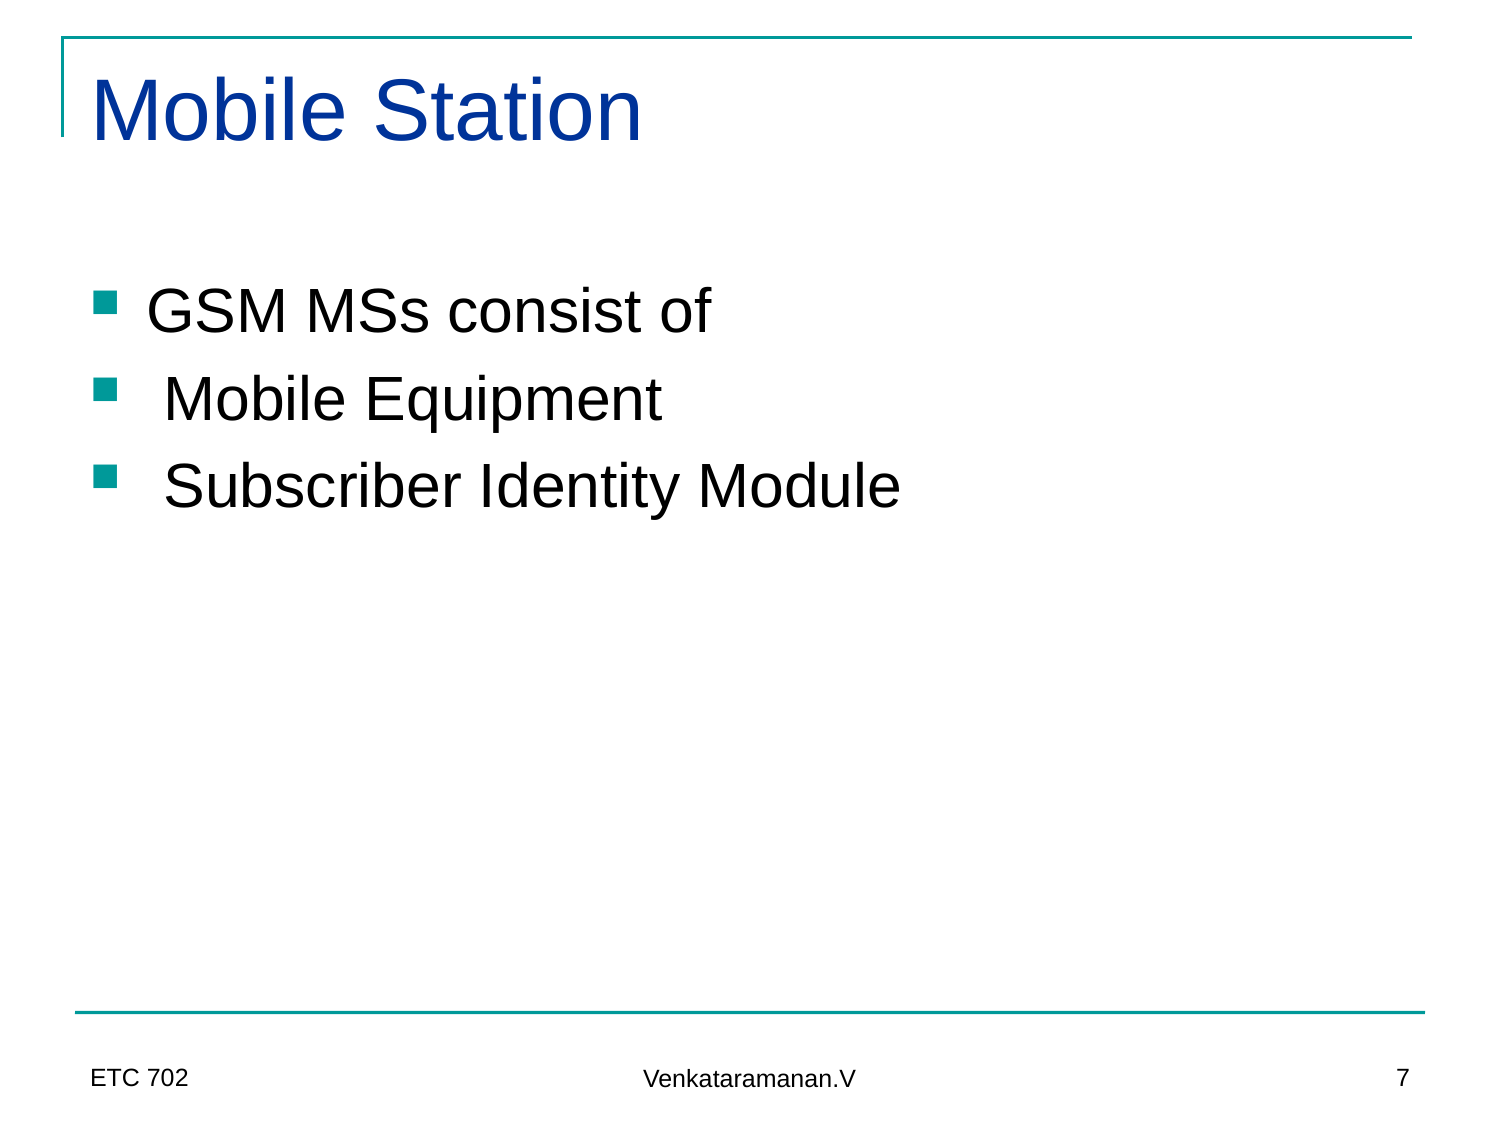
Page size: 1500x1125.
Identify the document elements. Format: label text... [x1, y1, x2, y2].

title Mobile Station [75, 45, 1425, 233]
footer Venkataramanan.V [512, 1025, 988, 1100]
list GSM MSs consist of Mobile Equipment Subscriber Identity Module [75, 262, 1425, 1006]
slide_number ETC 702 [75, 1024, 425, 1100]
slide_number 7 [1074, 1024, 1425, 1100]
